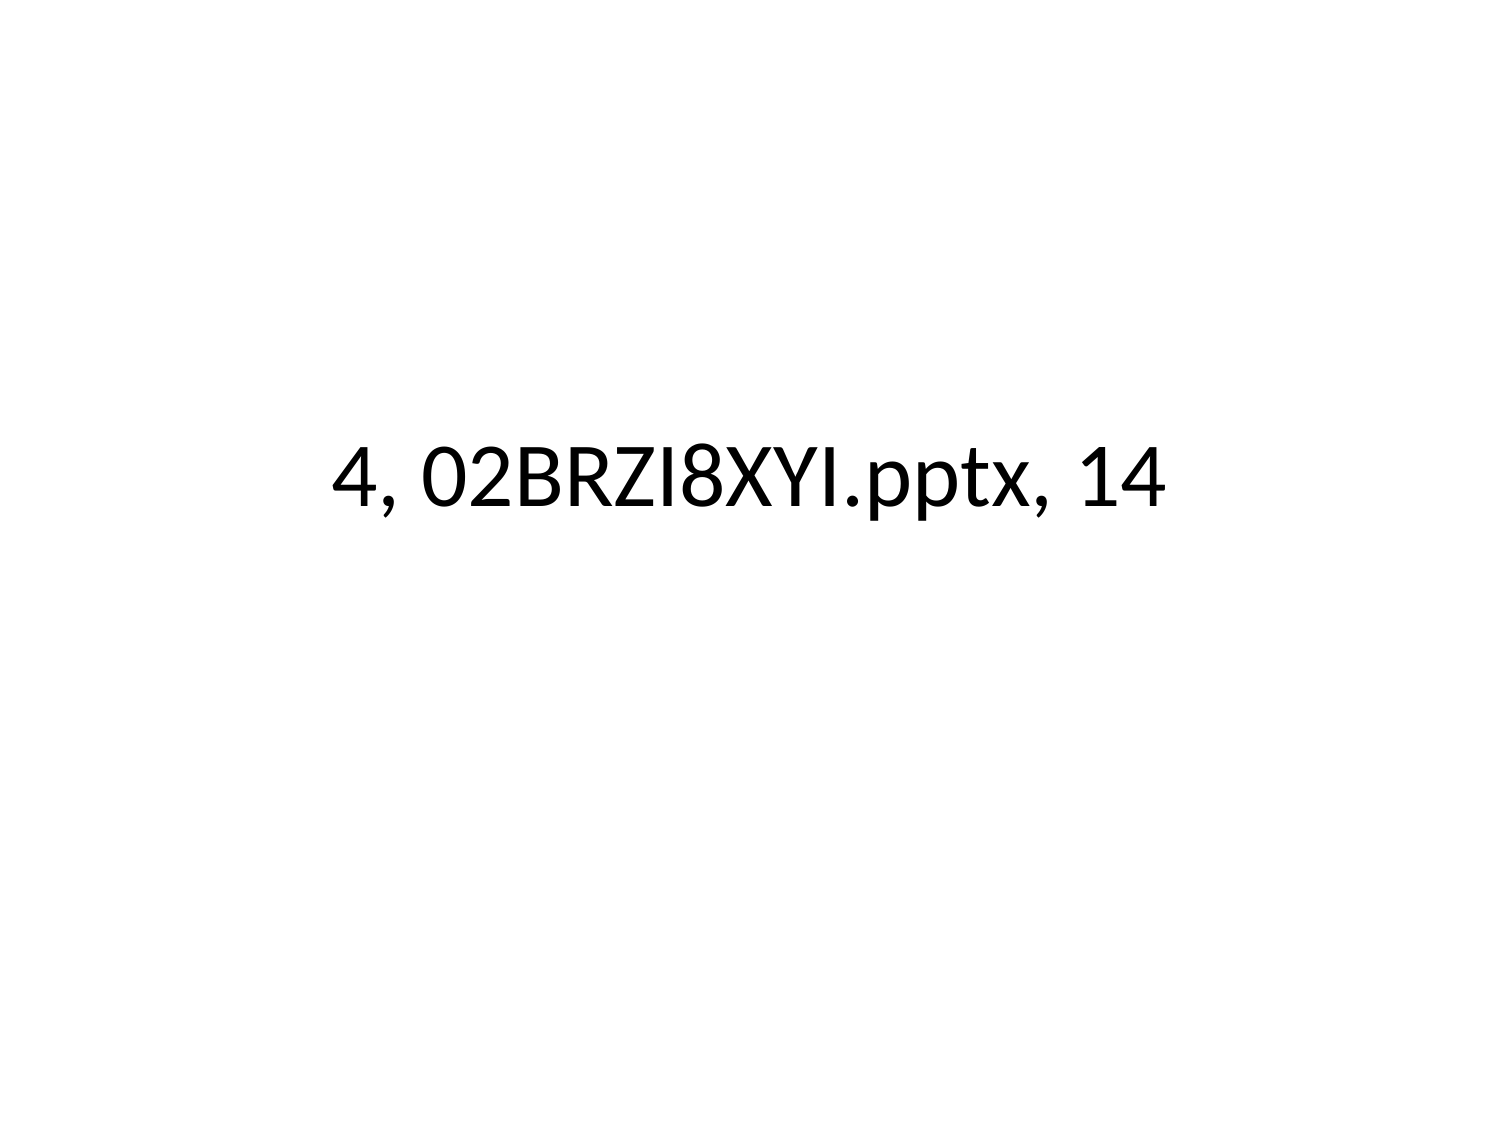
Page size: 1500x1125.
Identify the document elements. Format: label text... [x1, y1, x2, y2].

title 4, 02BRZI8XYI.pptx, 14 [112, 349, 1388, 591]
